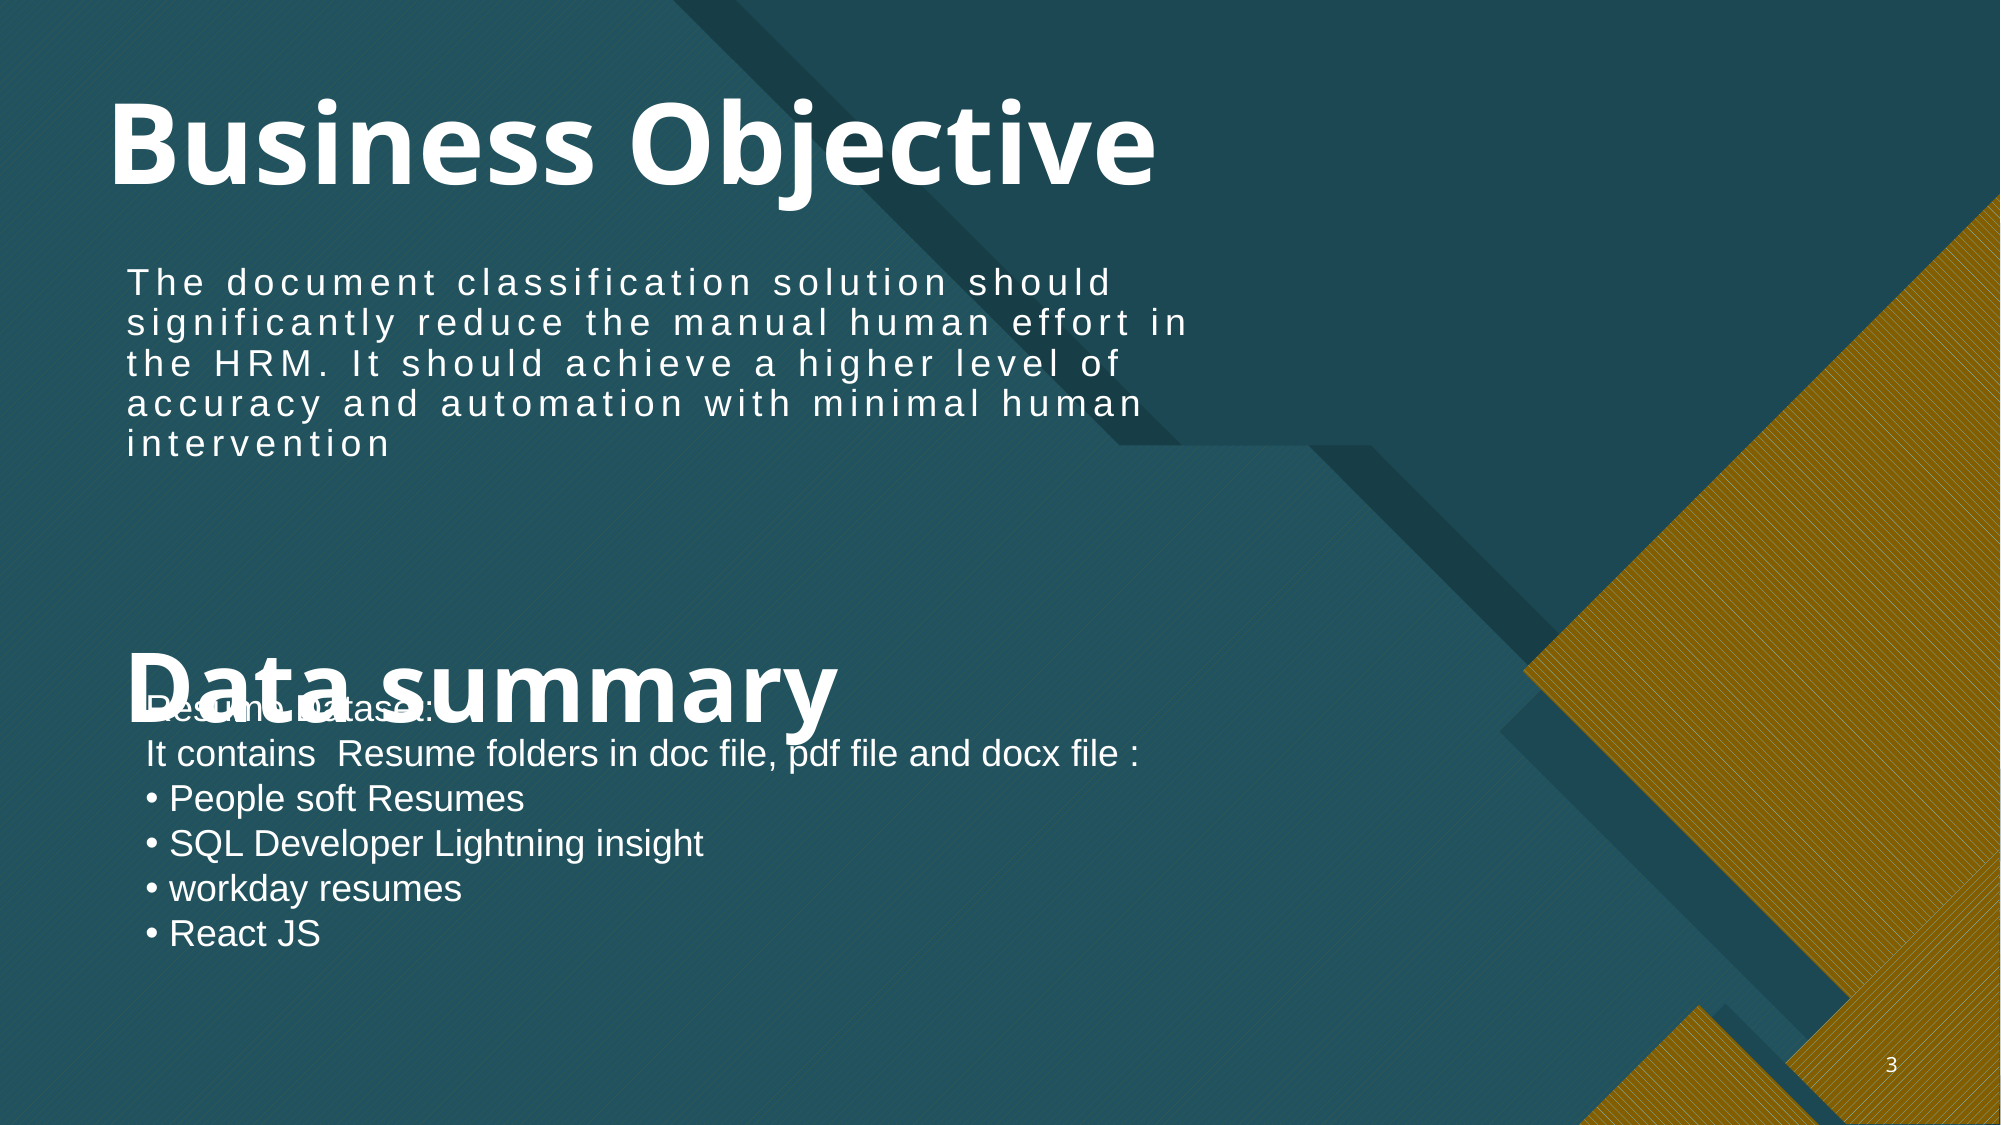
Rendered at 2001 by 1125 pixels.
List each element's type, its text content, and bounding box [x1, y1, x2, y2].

slide_number 3 [1845, 1035, 1913, 1096]
title Business Objective [90, 75, 1367, 217]
text_box Data summary [108, 632, 1386, 752]
list The document classification solution should significantly reduce the manual human effort in the HRM. It should achieve a higher level of accuracy and automation with minimal human intervention [111, 255, 1228, 632]
text_box Resume Dataset: It contains Resume folders in doc file, pdf file and docx file : People soft Resumes SQL Developer Lightning insight workday resumes React JS [130, 677, 1207, 962]
